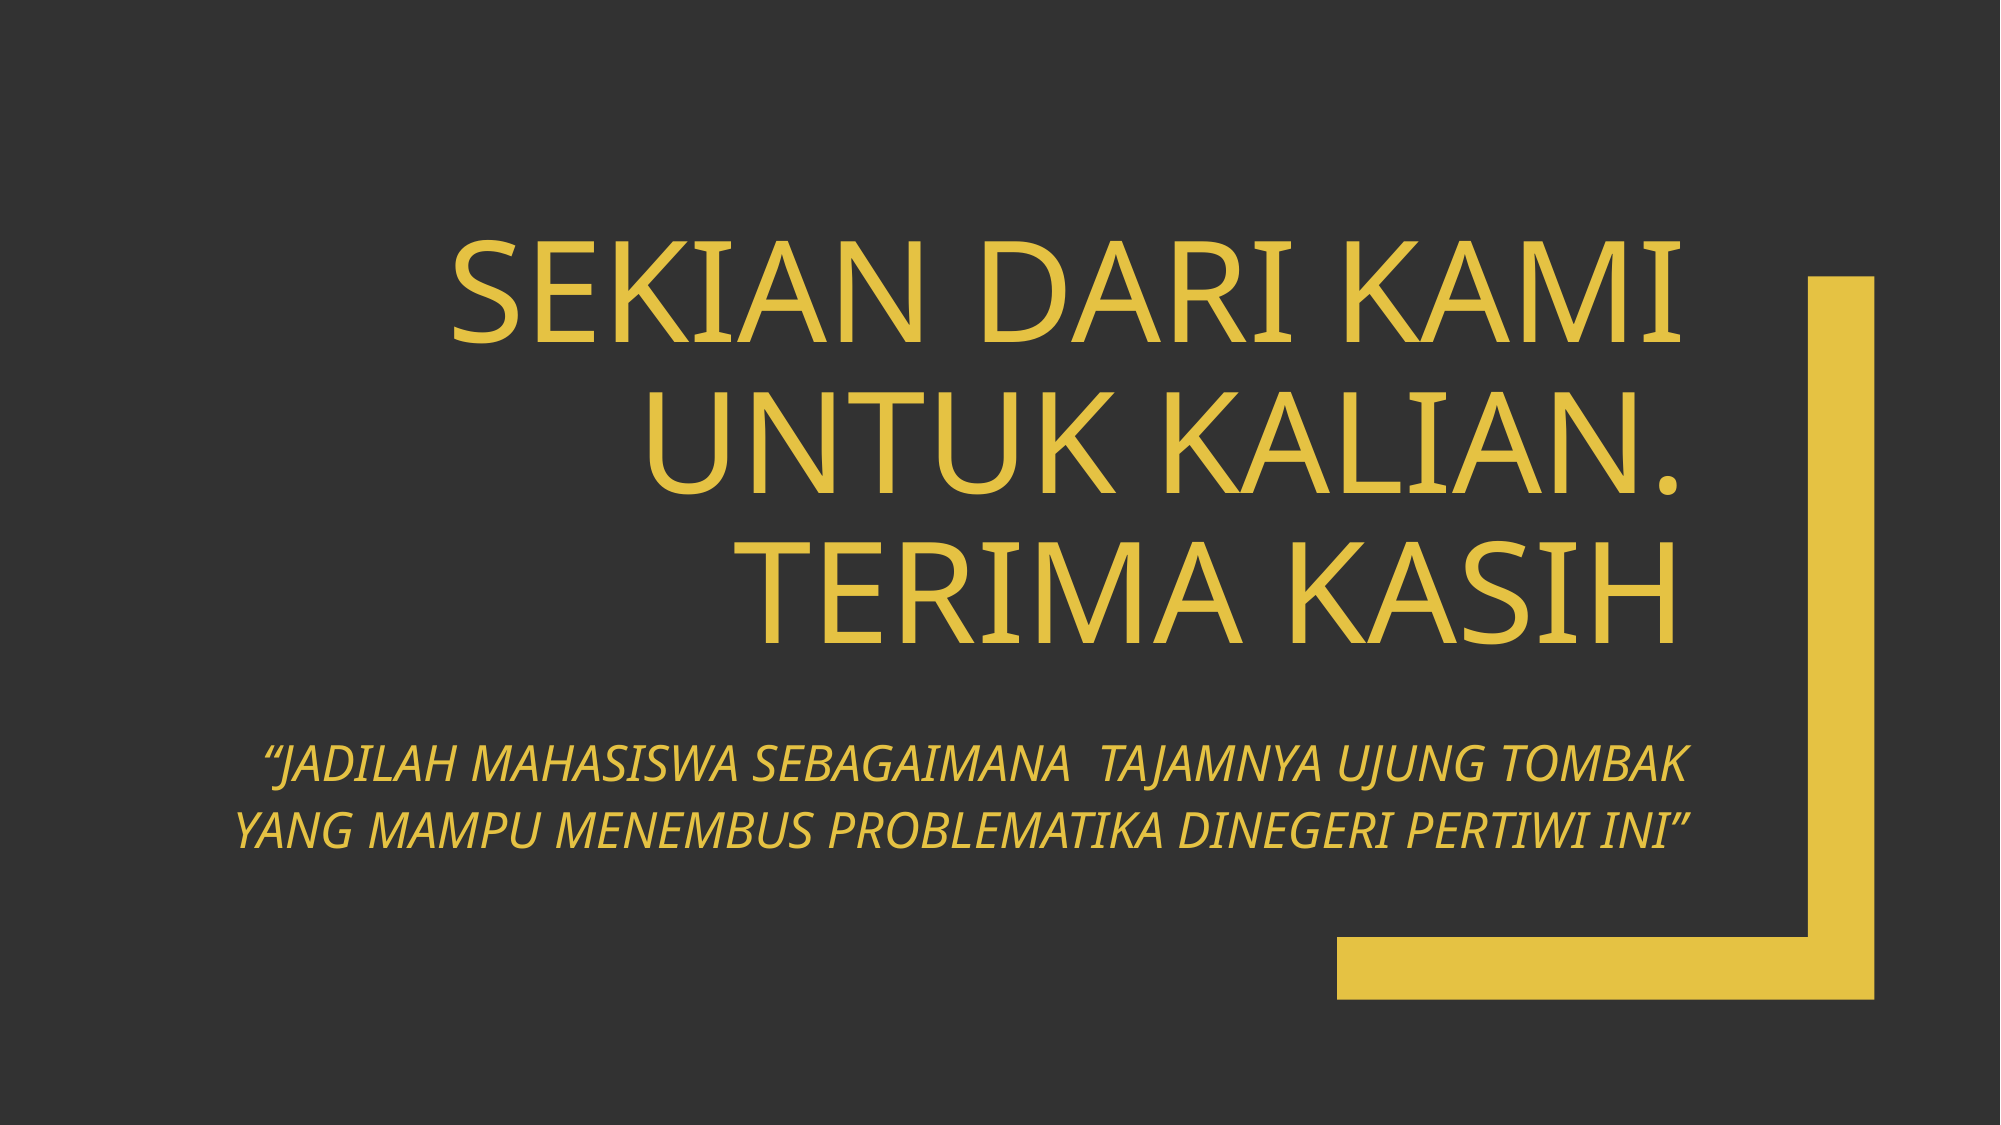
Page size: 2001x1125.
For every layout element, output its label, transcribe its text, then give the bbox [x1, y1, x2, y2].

list “JADILAH MAHASISWA SEBAGAIMANA TAJAMNYA UJUNG TOMBAK YANG MAMPU MENEMBUS PROBLEMATIKA DINEGERI PERTIWI INI” [125, 716, 1703, 905]
title SEKIAN DARI KAMI UNTUK KALIAN. Terima kasih [125, 213, 1703, 682]
